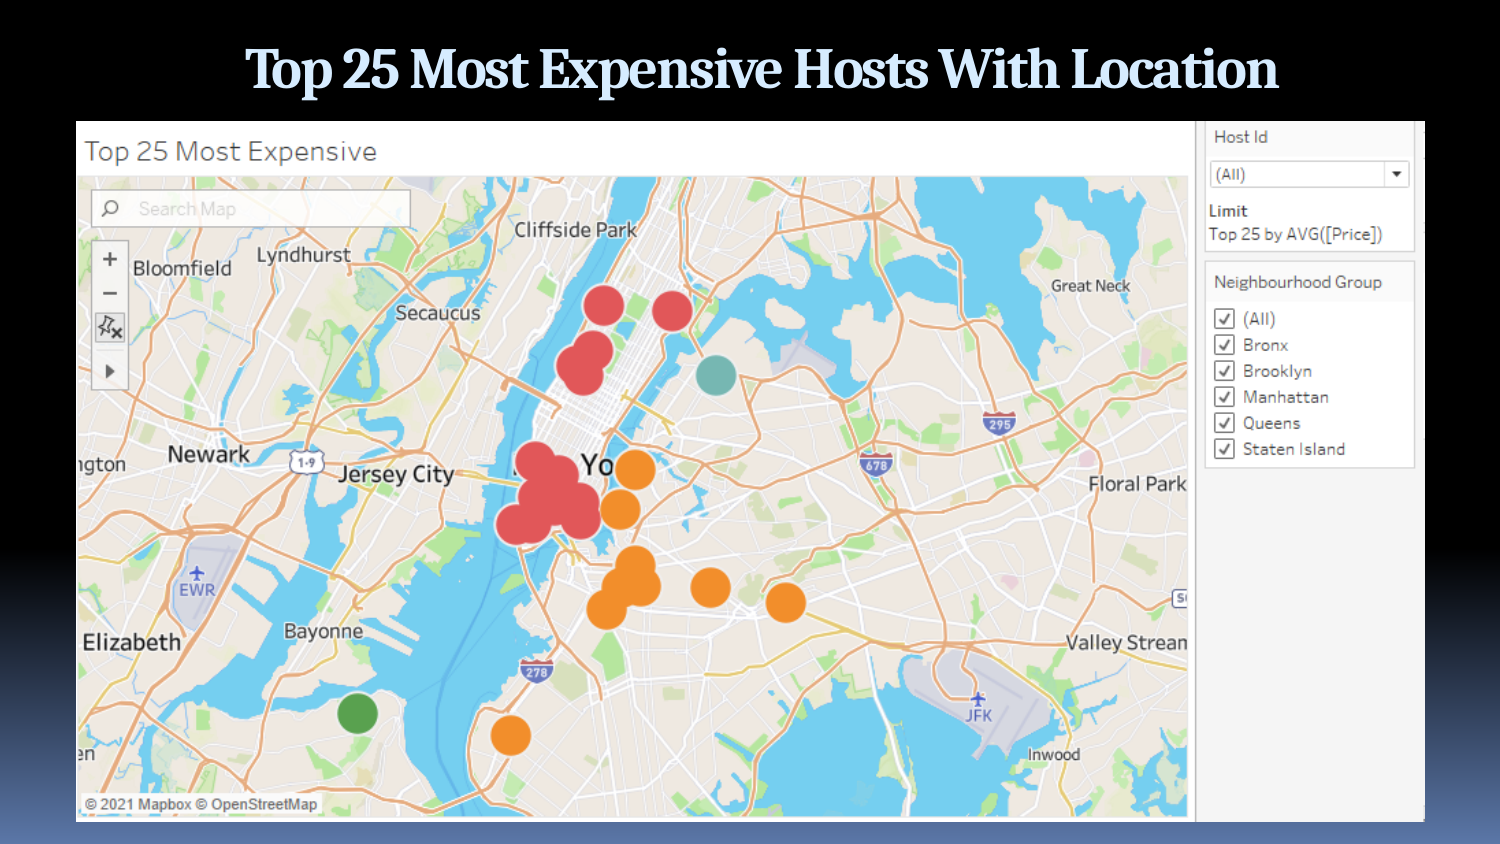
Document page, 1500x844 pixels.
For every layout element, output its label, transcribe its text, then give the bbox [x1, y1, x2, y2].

title Top 25 Most Expensive Hosts With Location [87, 21, 1438, 110]
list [75, 121, 1426, 823]
